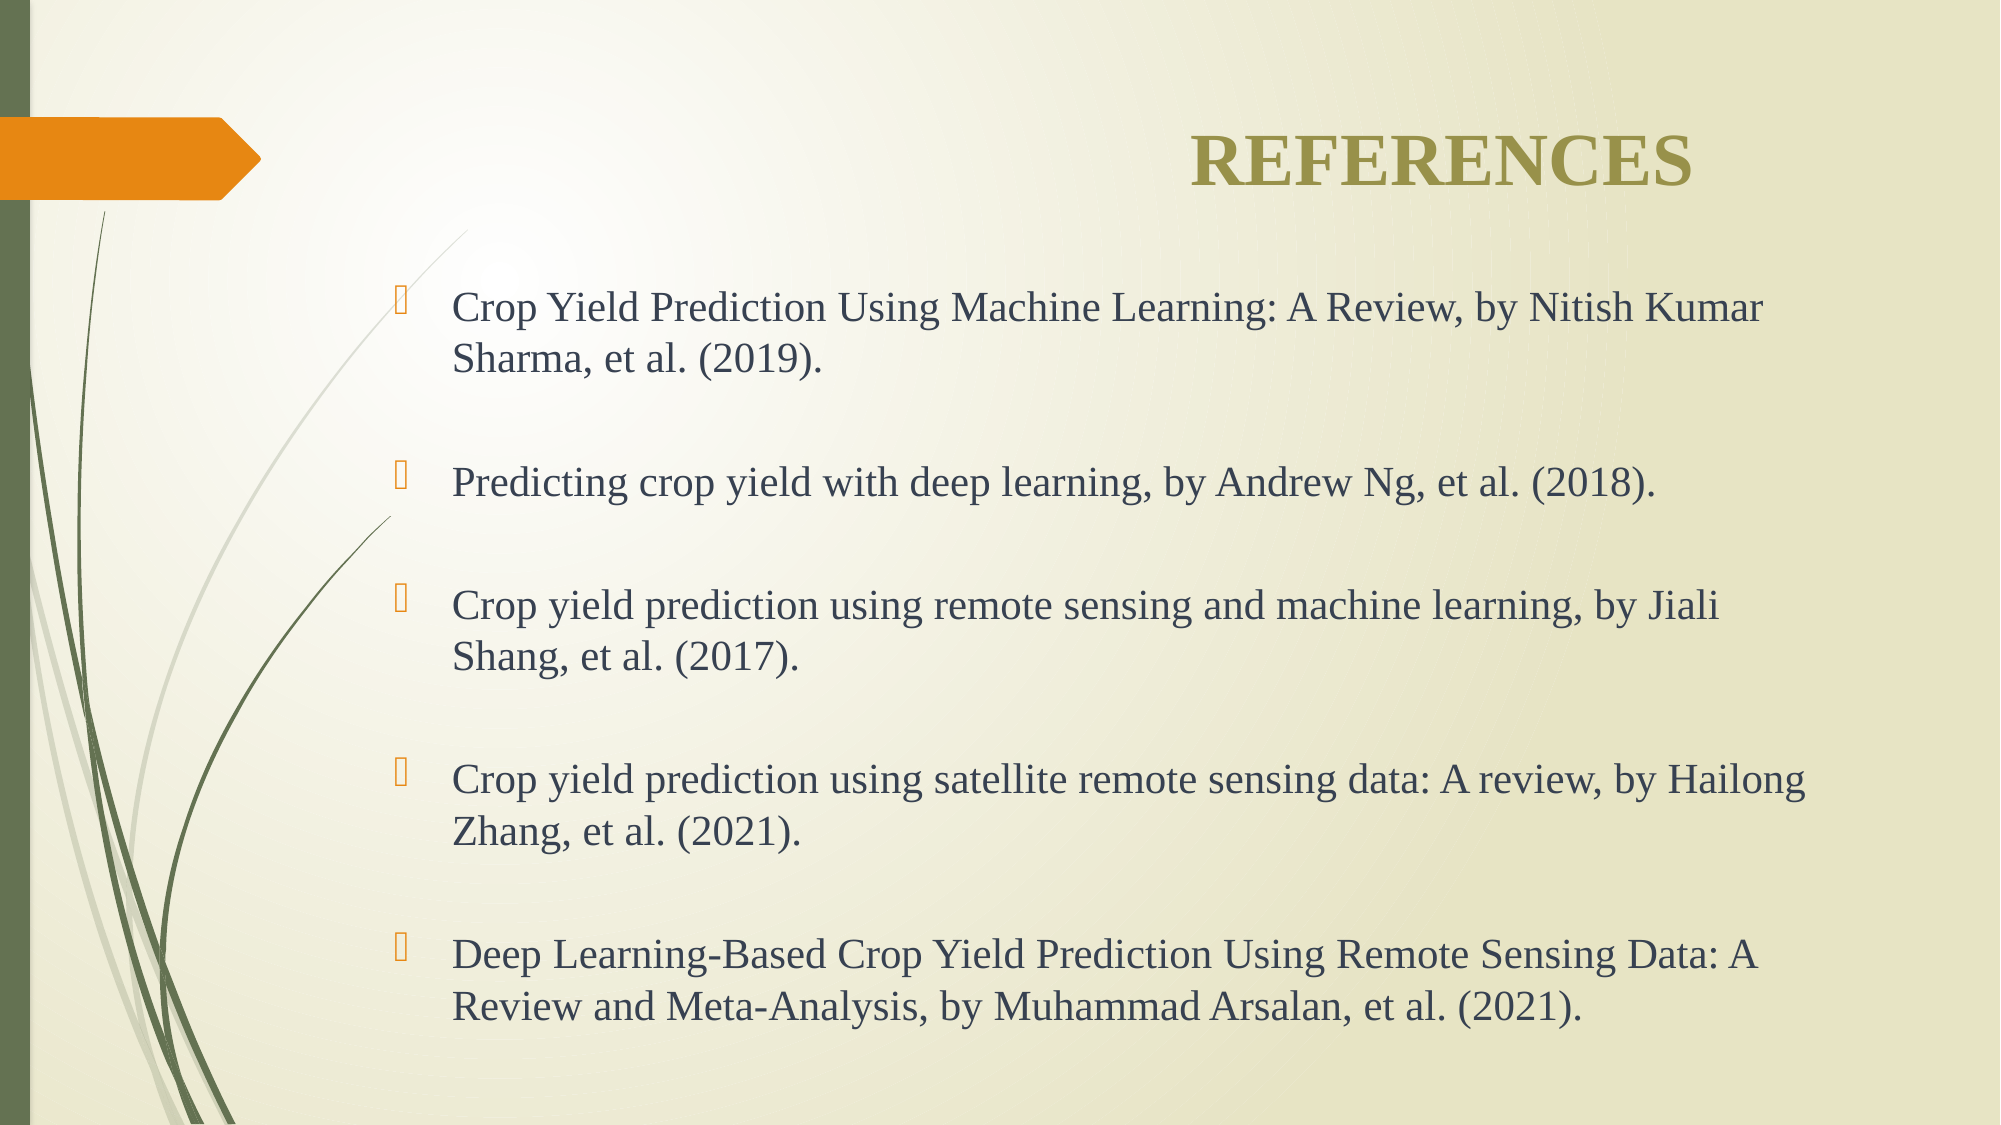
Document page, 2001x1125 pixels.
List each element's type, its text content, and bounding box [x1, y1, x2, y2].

list Crop Yield Prediction Using Machine Learning: A Review, by Nitish Kumar Sharma, et al. (2019). Predicting crop yield with deep learning, by Andrew Ng, et al. (2018). Crop yield prediction using remote sensing and machine learning, by Jiali Shang, et al. (2017). Crop yield prediction using satellite remote sensing data: A review, by Hailong Zhang, et al. (2021). Deep Learning-Based Crop Yield Prediction Using Remote Sensing Data: A Review and Meta-Analysis, by Muhammad Arsalan, et al. (2021). [378, 271, 1842, 1047]
title REFERENCES [425, 102, 1888, 313]
